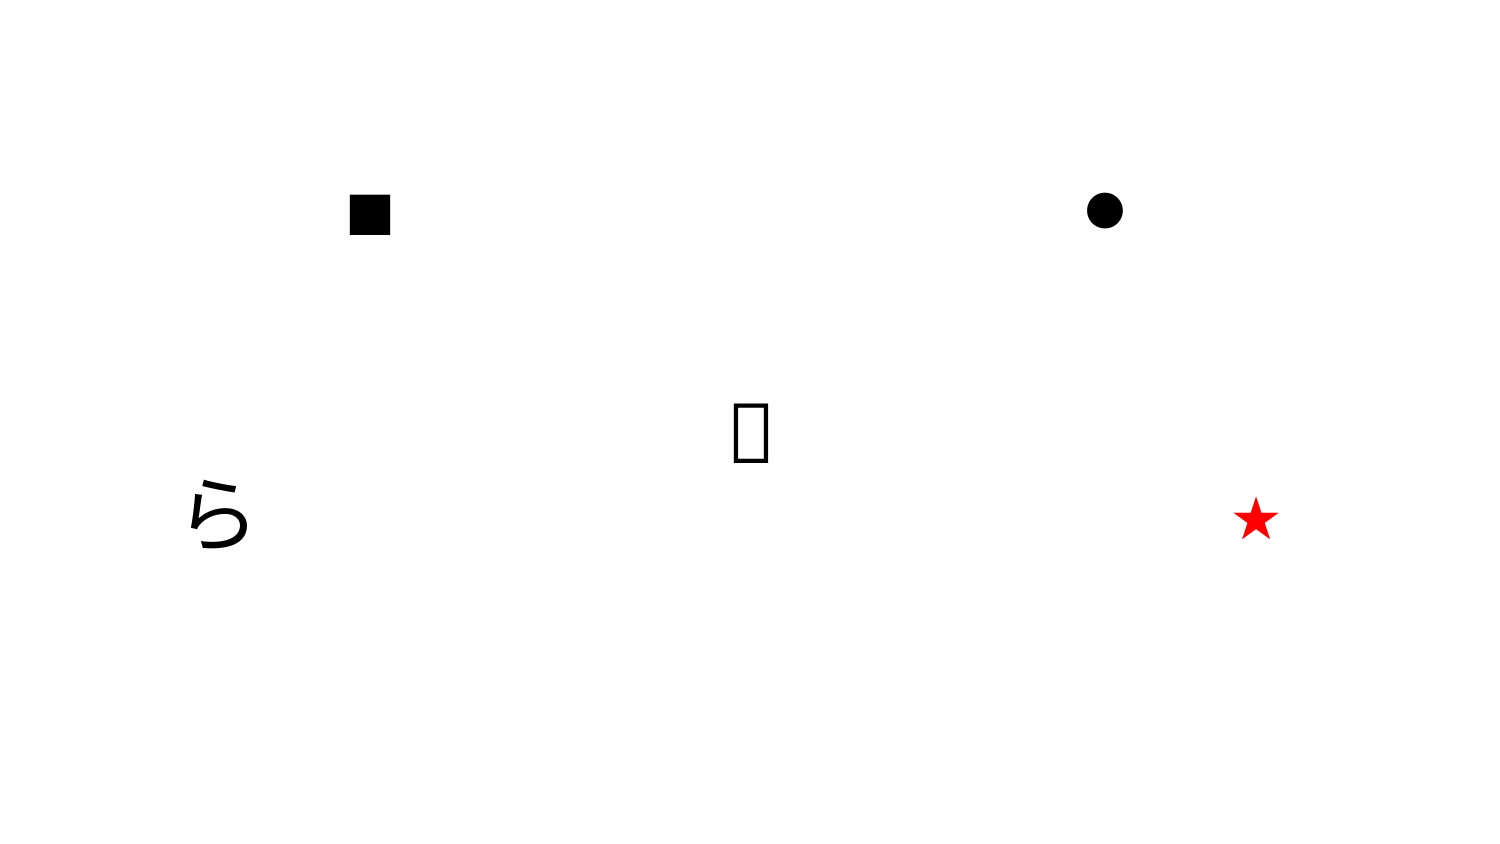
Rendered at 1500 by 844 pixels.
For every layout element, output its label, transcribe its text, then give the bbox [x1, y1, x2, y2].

text_box ■ [311, 154, 430, 273]
text_box ➕ [671, 362, 832, 497]
text_box ★ [1197, 449, 1316, 568]
text_box ら [159, 454, 278, 573]
text_box ● [1045, 143, 1165, 262]
